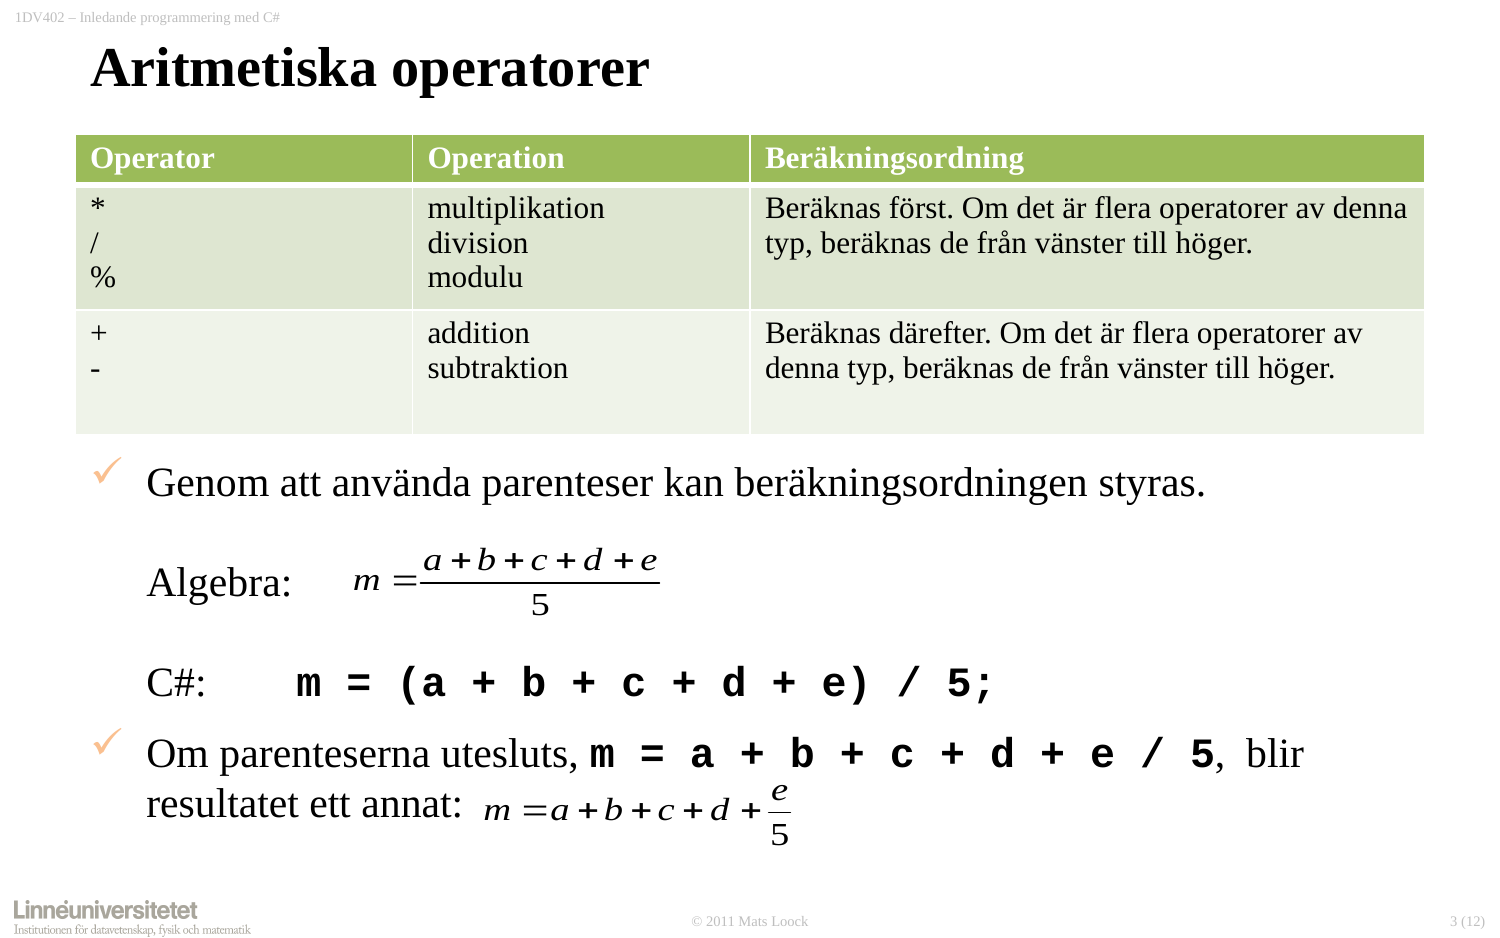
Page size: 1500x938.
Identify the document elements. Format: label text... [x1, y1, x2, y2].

table_cell + - [76, 311, 412, 434]
table_header Operator [76, 135, 412, 182]
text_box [346, 539, 666, 624]
table_cell addition subtraktion [413, 311, 749, 434]
title Aritmetiska operatorer [74, 15, 1426, 115]
table_cell Beräknas först. Om det är flera operatorer av denna typ, beräknas de från vänster till höger. [751, 188, 1424, 309]
table_cell Beräknas därefter. Om det är flera operatorer av denna typ, beräknas de från vänster till höger. [751, 311, 1424, 434]
list Genom att använda parenteser kan beräkningsordningen styras. Algebra: C#: m = (a + b + c + d + e) / 5; Om parenteserna utesluts, m = a + b + c + d + e / 5, blir resultatet ett annat: [74, 447, 1426, 893]
table_header Operation [413, 135, 749, 182]
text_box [477, 769, 800, 854]
table_cell * / % [76, 188, 412, 309]
table_cell multiplikation division modulu [413, 188, 749, 309]
table_header Beräkningsordning [751, 135, 1424, 182]
